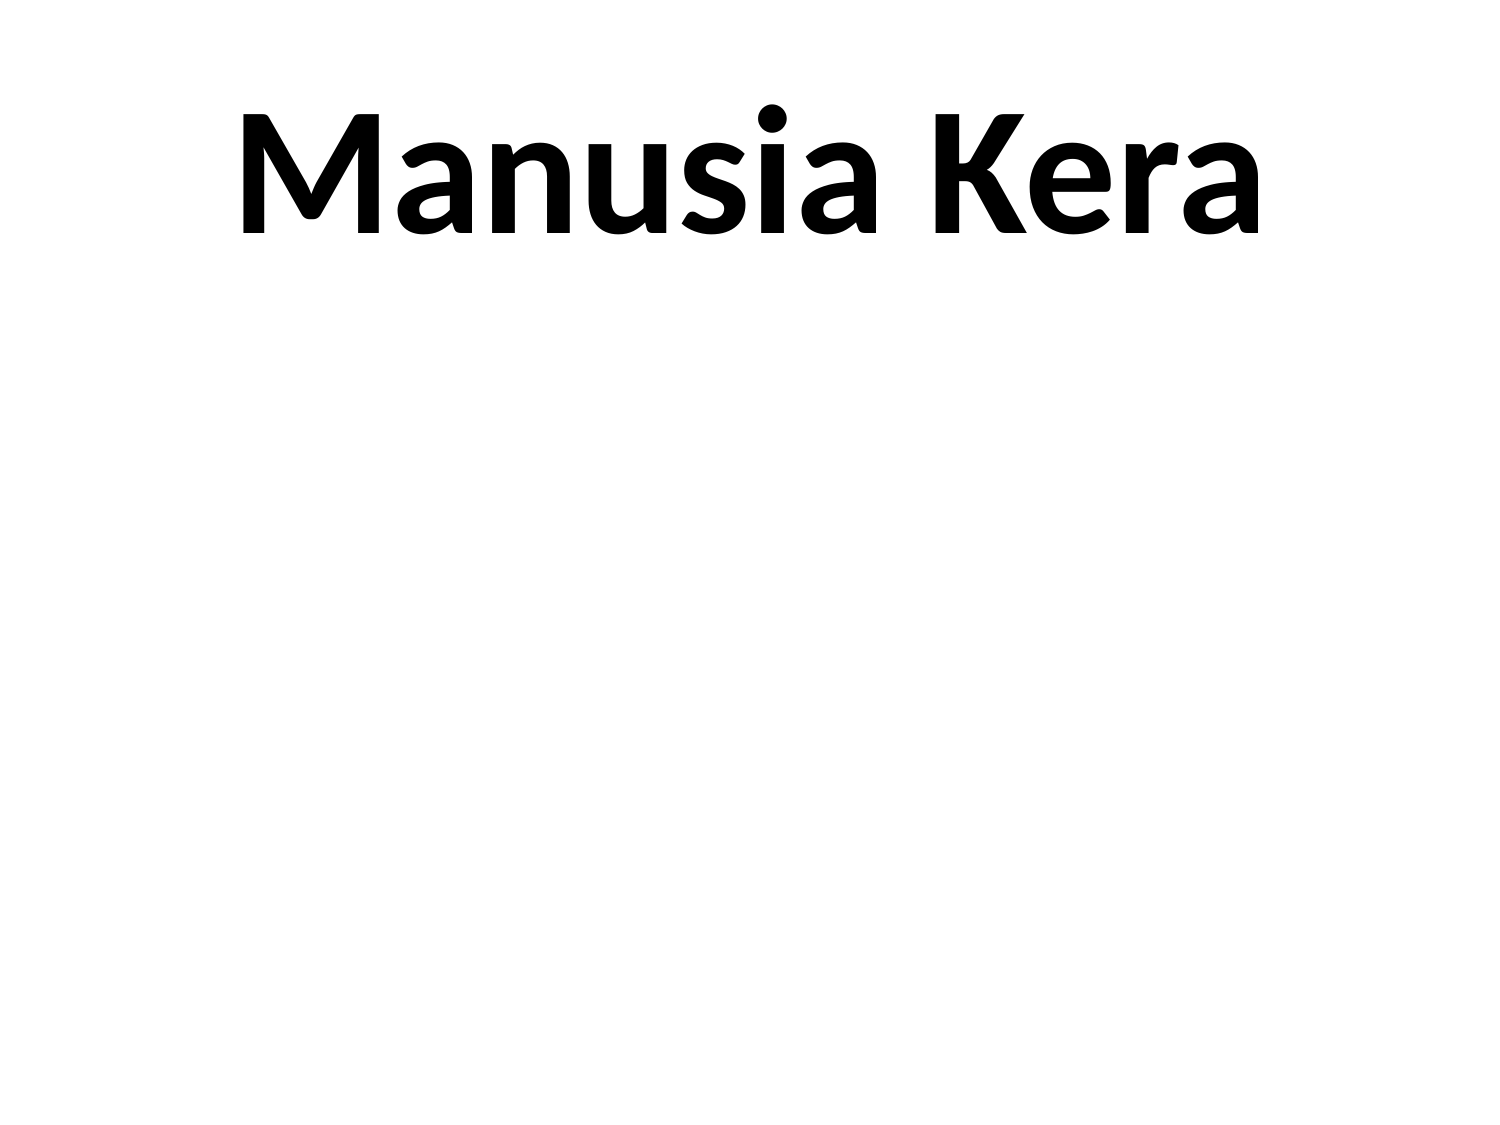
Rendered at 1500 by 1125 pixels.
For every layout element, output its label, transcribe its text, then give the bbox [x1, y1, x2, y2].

list Manusia Kera [53, 42, 1447, 1078]
